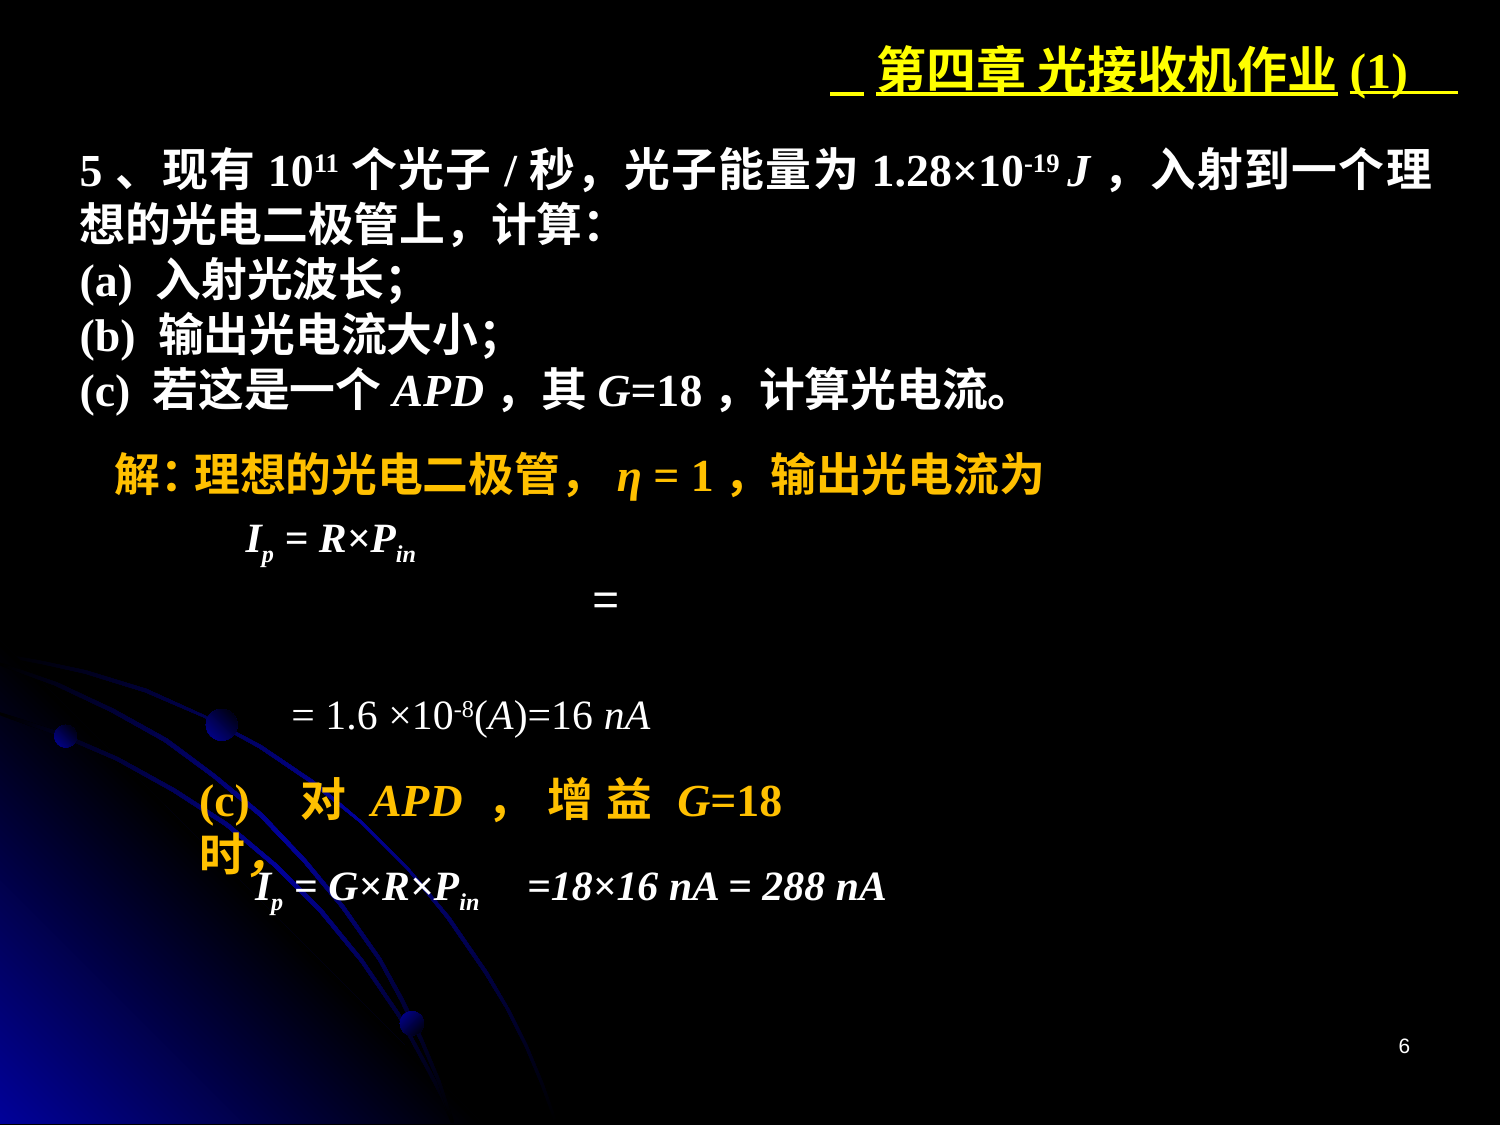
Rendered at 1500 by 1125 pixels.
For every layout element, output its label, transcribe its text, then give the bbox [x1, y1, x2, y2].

text_box =18×16 nA = 288 nA [512, 851, 911, 916]
text_box 5、现有1011个光子/秒，光子能量为1.28×10-19 J，入射到一个理想的光电二极管上，计算： (a) 入射光波长； (b) 输出光电流大小； (c) 若这是一个APD，其G=18，计算光电流。 [64, 133, 1447, 423]
text_box 解： [100, 437, 179, 508]
slide_number 6 [1074, 1025, 1425, 1100]
text_box Ip = R×Pin [230, 503, 432, 576]
text_box 理想的光电二极管，η = 1，输出光电流为 [179, 437, 1060, 508]
text_box Ip = G×R×Pin [240, 851, 495, 923]
text_box (c) 对APD，增益G=18 时， [184, 763, 798, 889]
text_box = 1.6 ×10-8(A)=16 nA [276, 680, 676, 746]
text_box 第四章 光接收机作业(1) [815, 30, 1473, 106]
